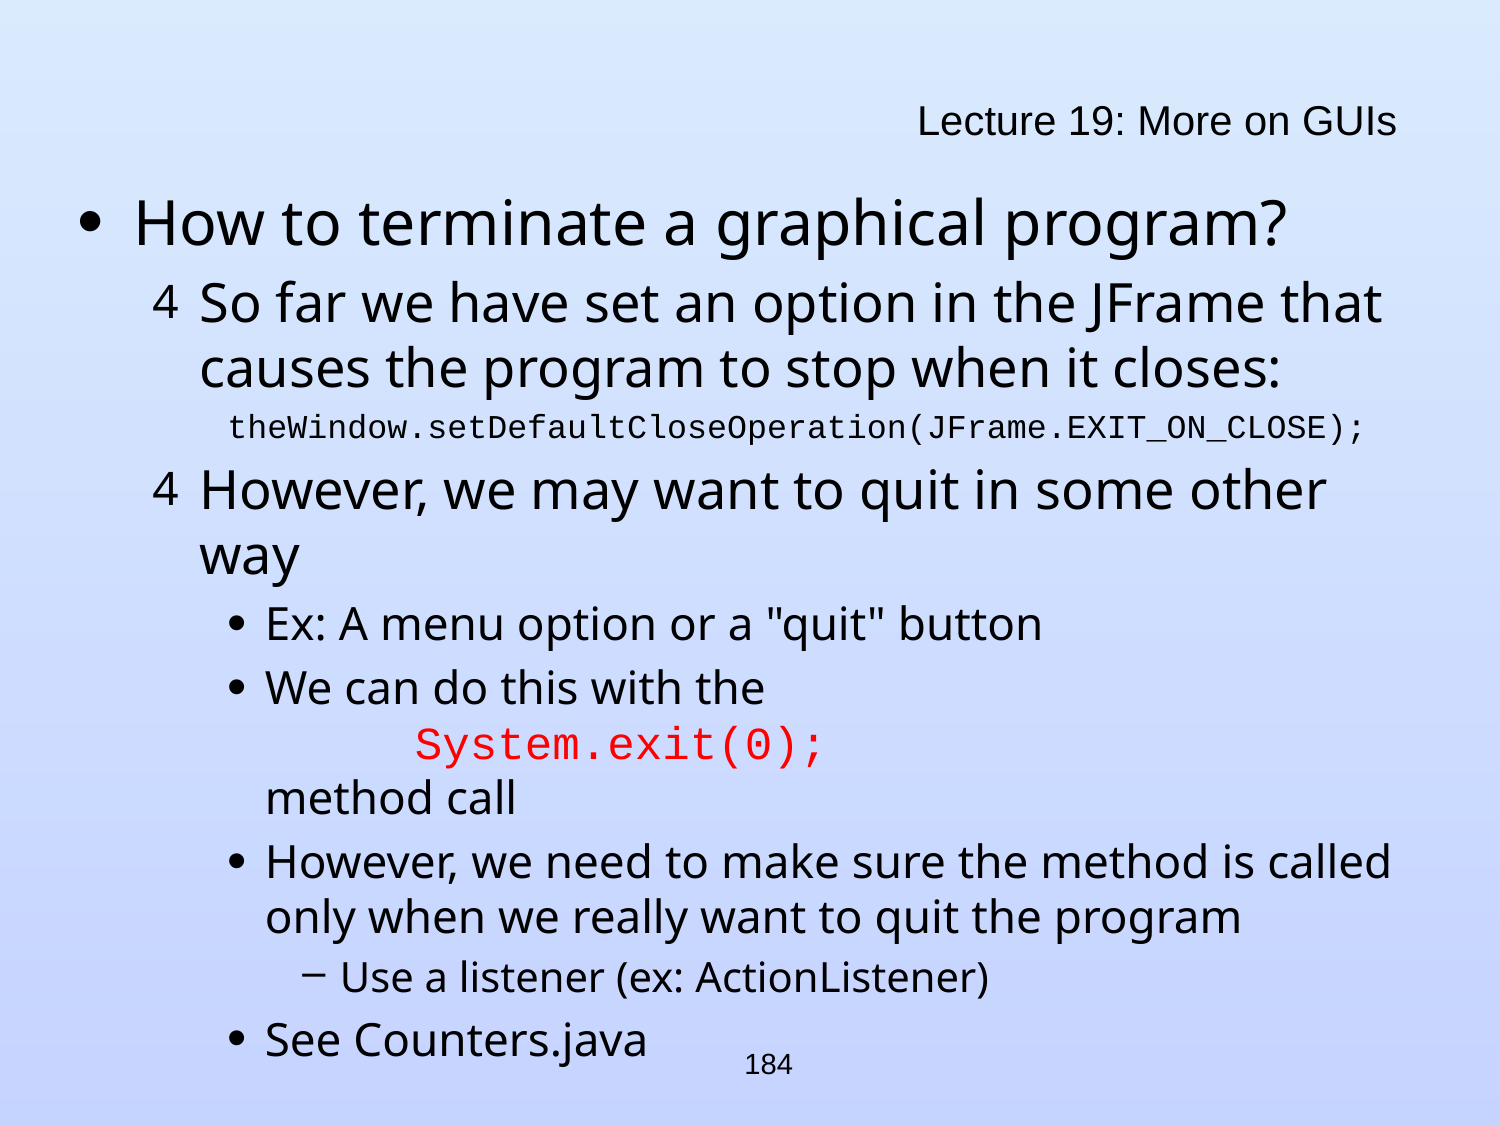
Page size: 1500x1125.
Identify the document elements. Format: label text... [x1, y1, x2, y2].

list How to terminate a graphical program? So far we have set an option in the JFrame that causes the program to stop when it closes: theWindow.setDefaultCloseOperation(JFrame.EXIT_ON_CLOSE); However, we may want to quit in some other way Ex: A menu option or a "quit" button We can do this with the System.exit(0); method call However, we need to make sure the method is called only when we really want to quit the program Use a listener (ex: ActionListener) See Counters.java [62, 174, 1438, 1025]
title Lecture 19: More on GUIs [87, 99, 1413, 150]
slide_number 184 [612, 1025, 926, 1101]
